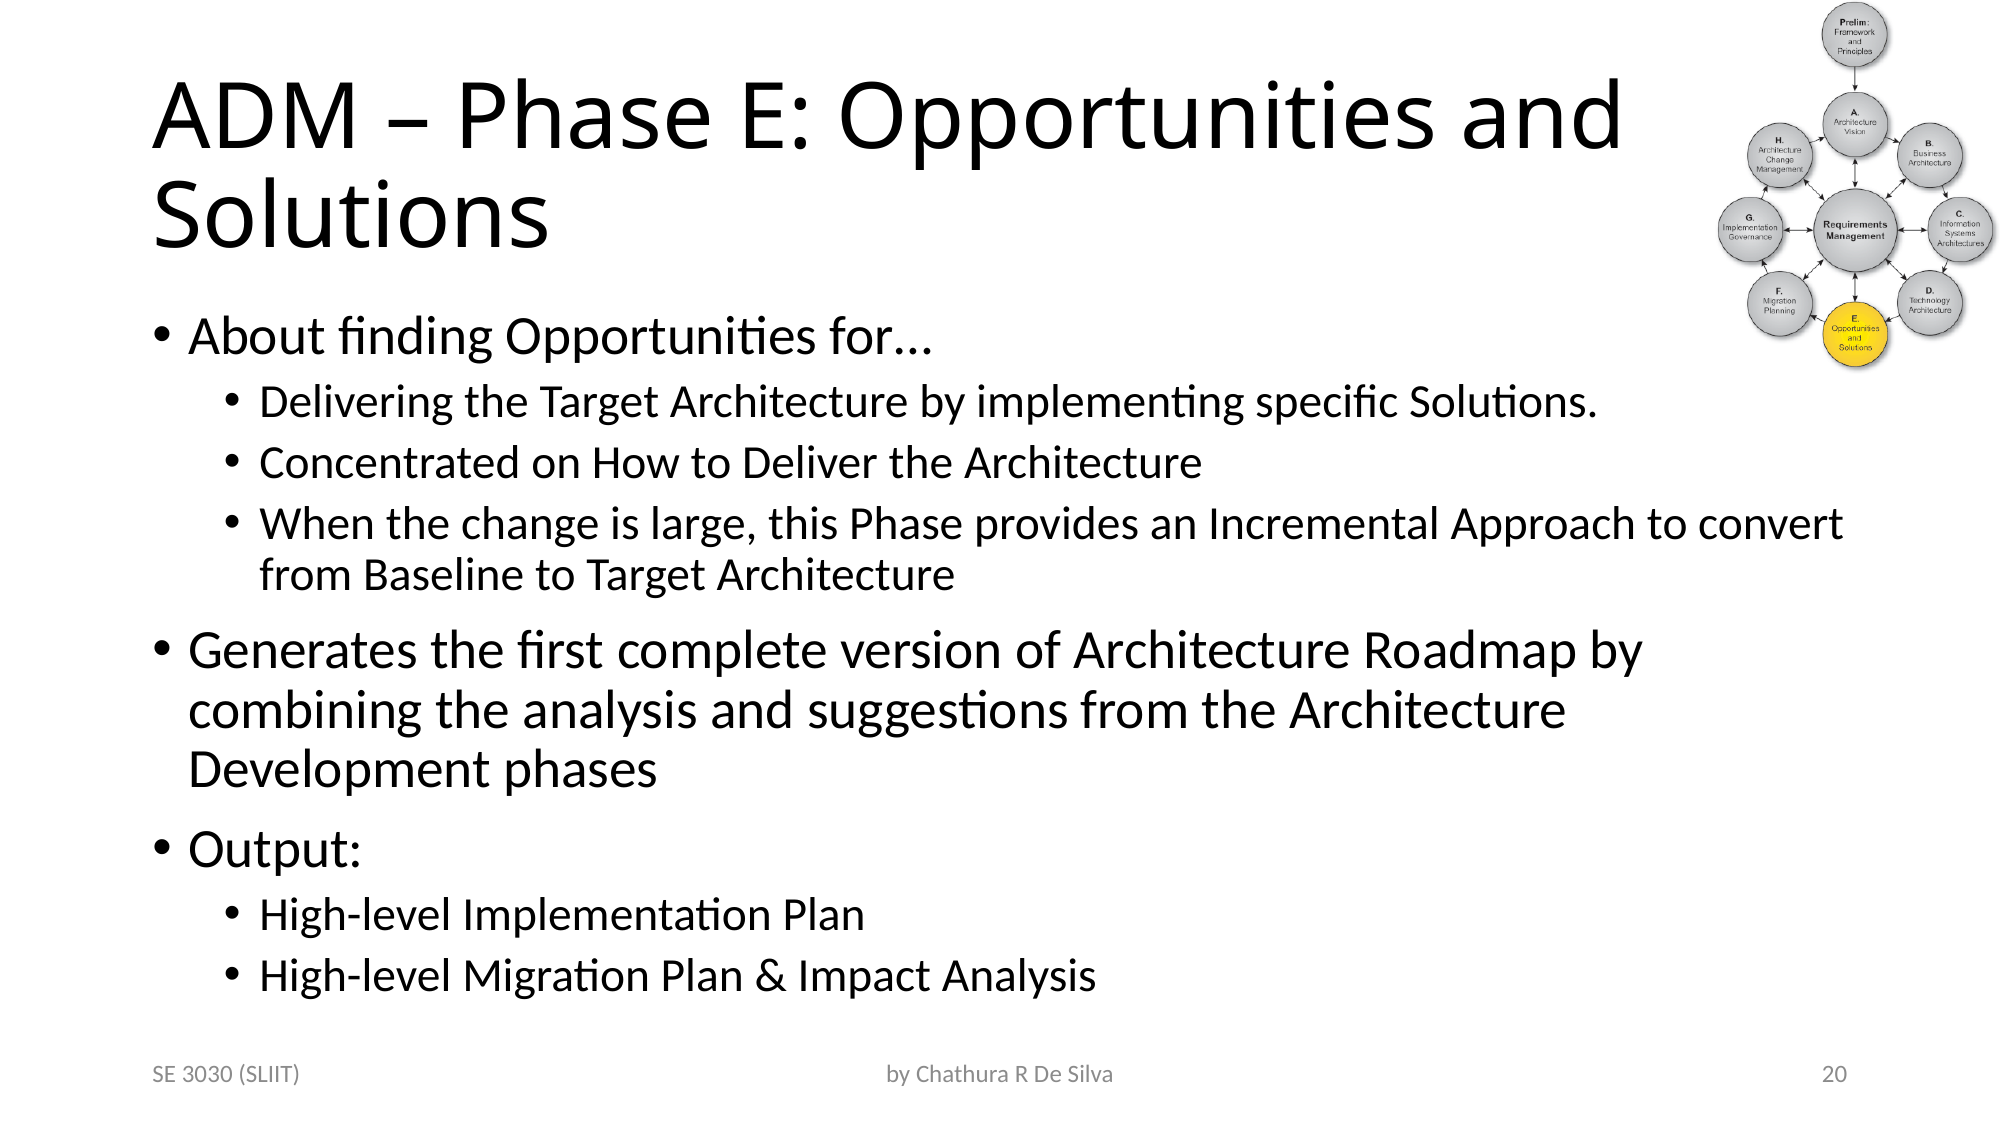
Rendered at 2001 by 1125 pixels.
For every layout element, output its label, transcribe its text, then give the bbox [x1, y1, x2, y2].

picture [1715, 0, 2000, 374]
title ADM – Phase E: Opportunities and Solutions [137, 59, 1715, 278]
list About finding Opportunities for… Delivering the Target Architecture by implementing specific Solutions. Concentrated on How to Deliver the Architecture When the change is large, this Phase provides an Incremental Approach to convert from Baseline to Target Architecture Generates the first complete version of Architecture Roadmap by combining the analysis and suggestions from the Architecture Development phases Output: High-level Implementation Plan High-level Migration Plan & Impact Analysis [137, 299, 1863, 1014]
slide_number SE 3030 (SLIIT) [137, 1042, 588, 1103]
footer by Chathura R De Silva [662, 1042, 1338, 1103]
slide_number 20 [1412, 1042, 1863, 1103]
